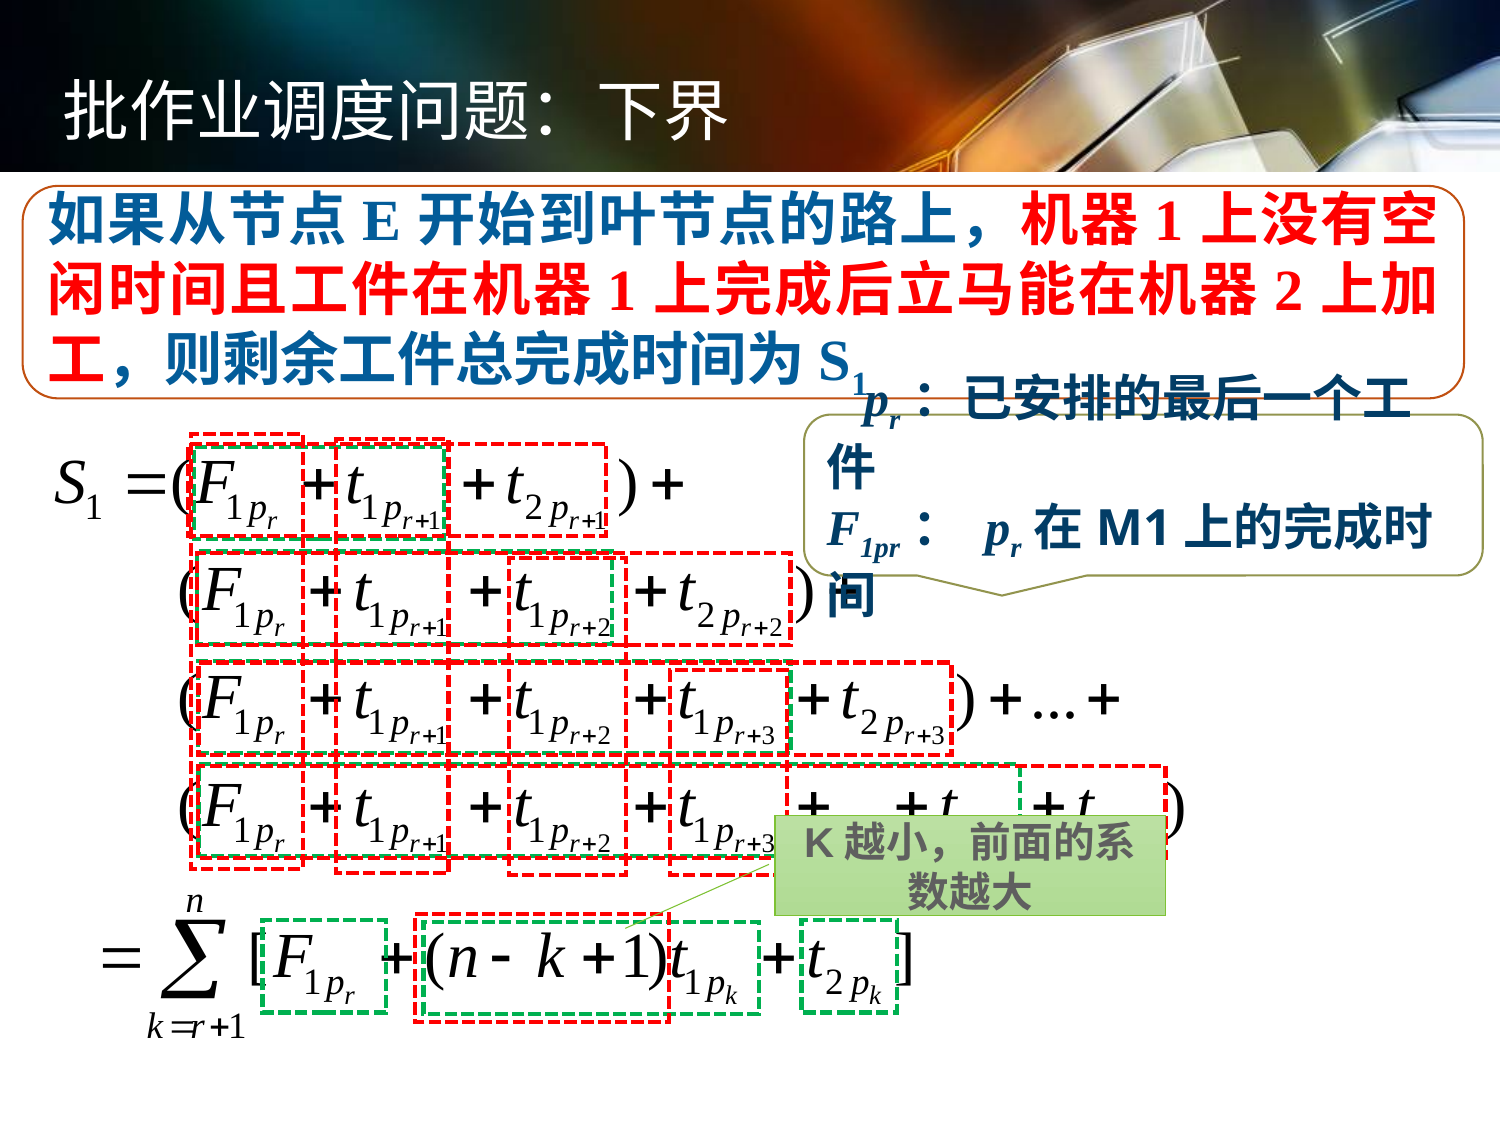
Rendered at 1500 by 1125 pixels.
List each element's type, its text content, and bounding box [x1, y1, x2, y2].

text_box pr：已安排的最后一个工件 F1pr： pr在M1上的完成时间 [803, 413, 1484, 577]
picture [282, 35, 289, 46]
text_box 如果从节点E开始到叶节点的路上，机器1上没有空闲时间且工件在机器1上完成后立马能在机器2上加工，则剩余工件总完成时间为S1 [21, 184, 1466, 400]
text_box 批作业调度问题：下界 [47, 61, 849, 157]
text_box [190, 433, 304, 440]
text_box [43, 440, 1199, 1055]
picture [0, 0, 1500, 172]
